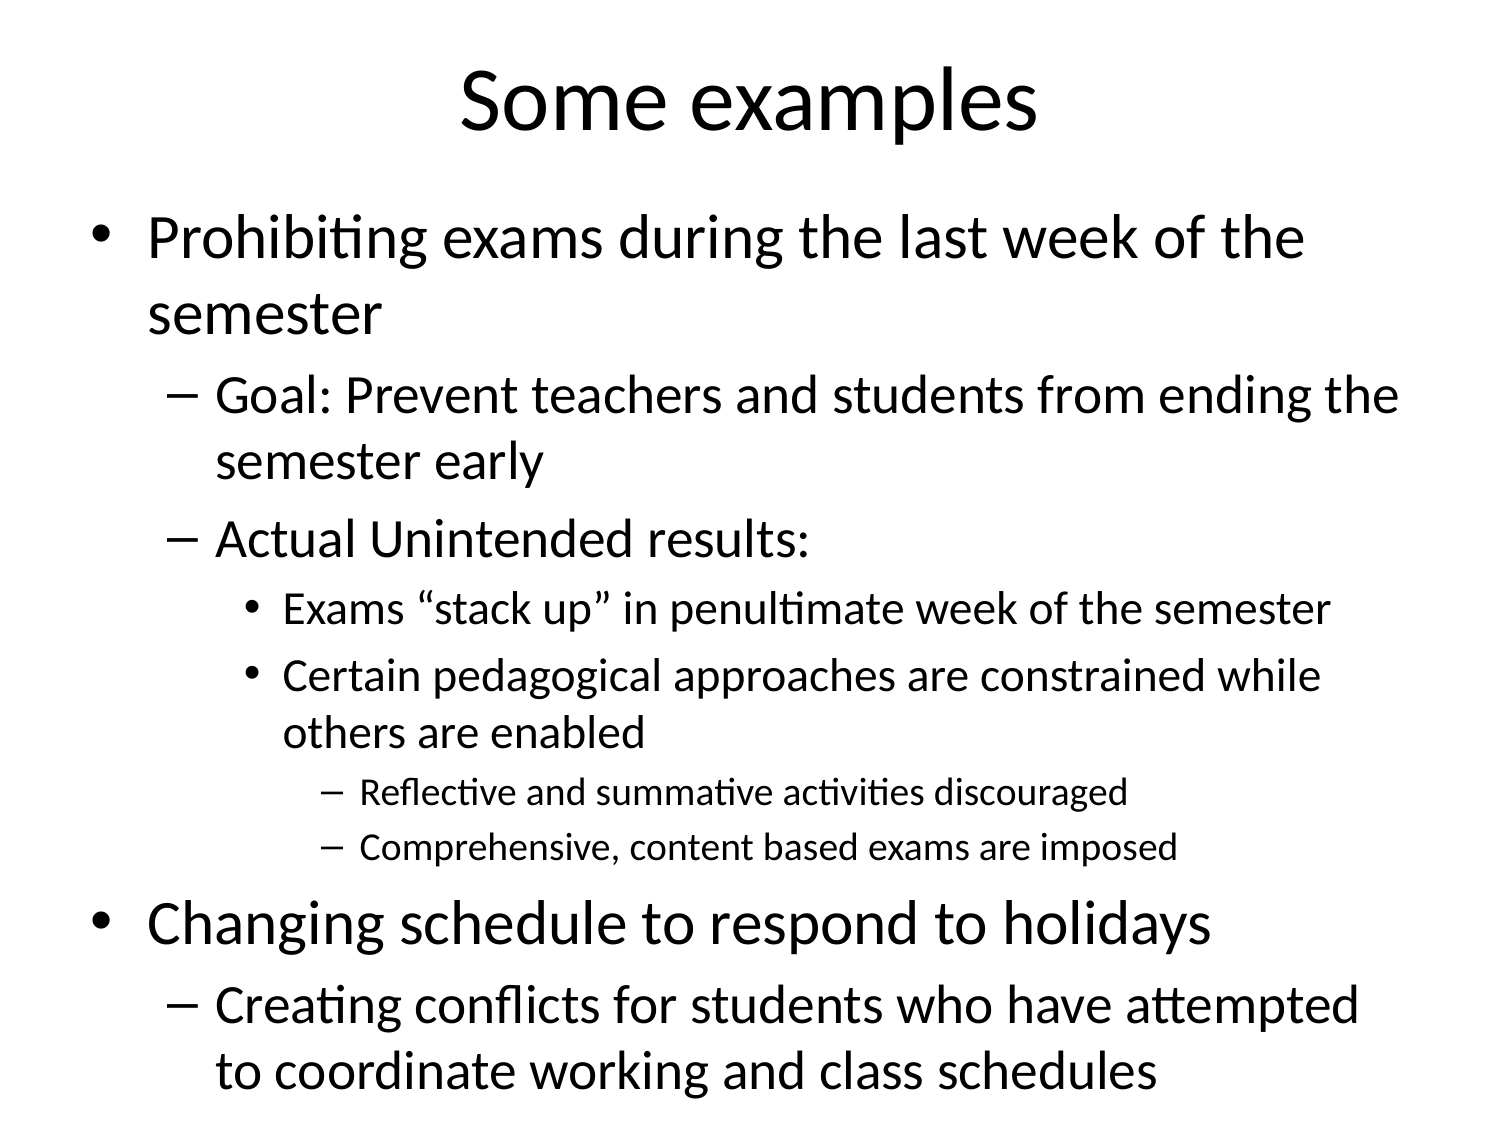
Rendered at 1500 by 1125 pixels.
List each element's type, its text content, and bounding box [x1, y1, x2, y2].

list Prohibiting exams during the last week of the semester Goal: Prevent teachers and students from ending the semester early Actual Unintended results: Exams “stack up” in penultimate week of the semester Certain pedagogical approaches are constrained while others are enabled Reflective and summative activities discouraged Comprehensive, content based exams are imposed Changing schedule to respond to holidays Creating conflicts for students who have attempted to coordinate working and class schedules [75, 187, 1425, 1125]
title Some examples [75, 24, 1425, 163]
